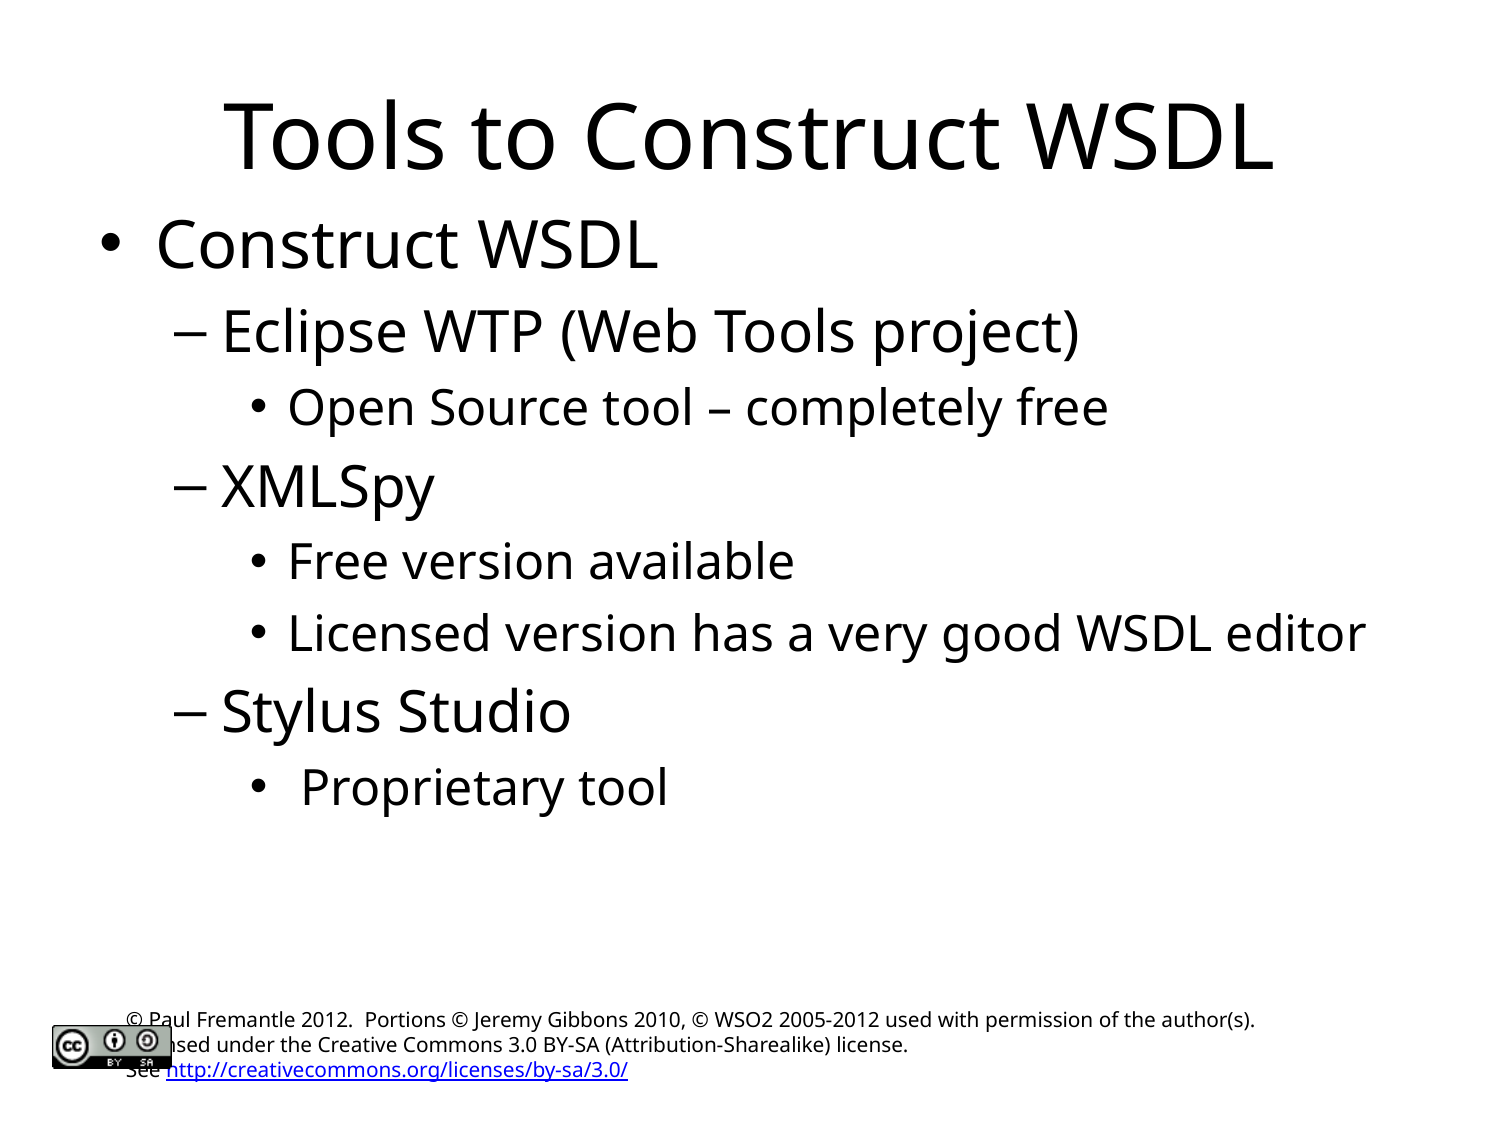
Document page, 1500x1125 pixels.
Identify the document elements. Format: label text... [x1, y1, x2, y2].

title Tools to Construct WSDL [64, 37, 1436, 226]
list Construct WSDL Eclipse WTP (Web Tools project) Open Source tool – completely free XMLSpy Free version available Licensed version has a very good WSDL editor Stylus Studio Proprietary tool [99, 200, 1447, 838]
picture [52, 1025, 172, 1069]
